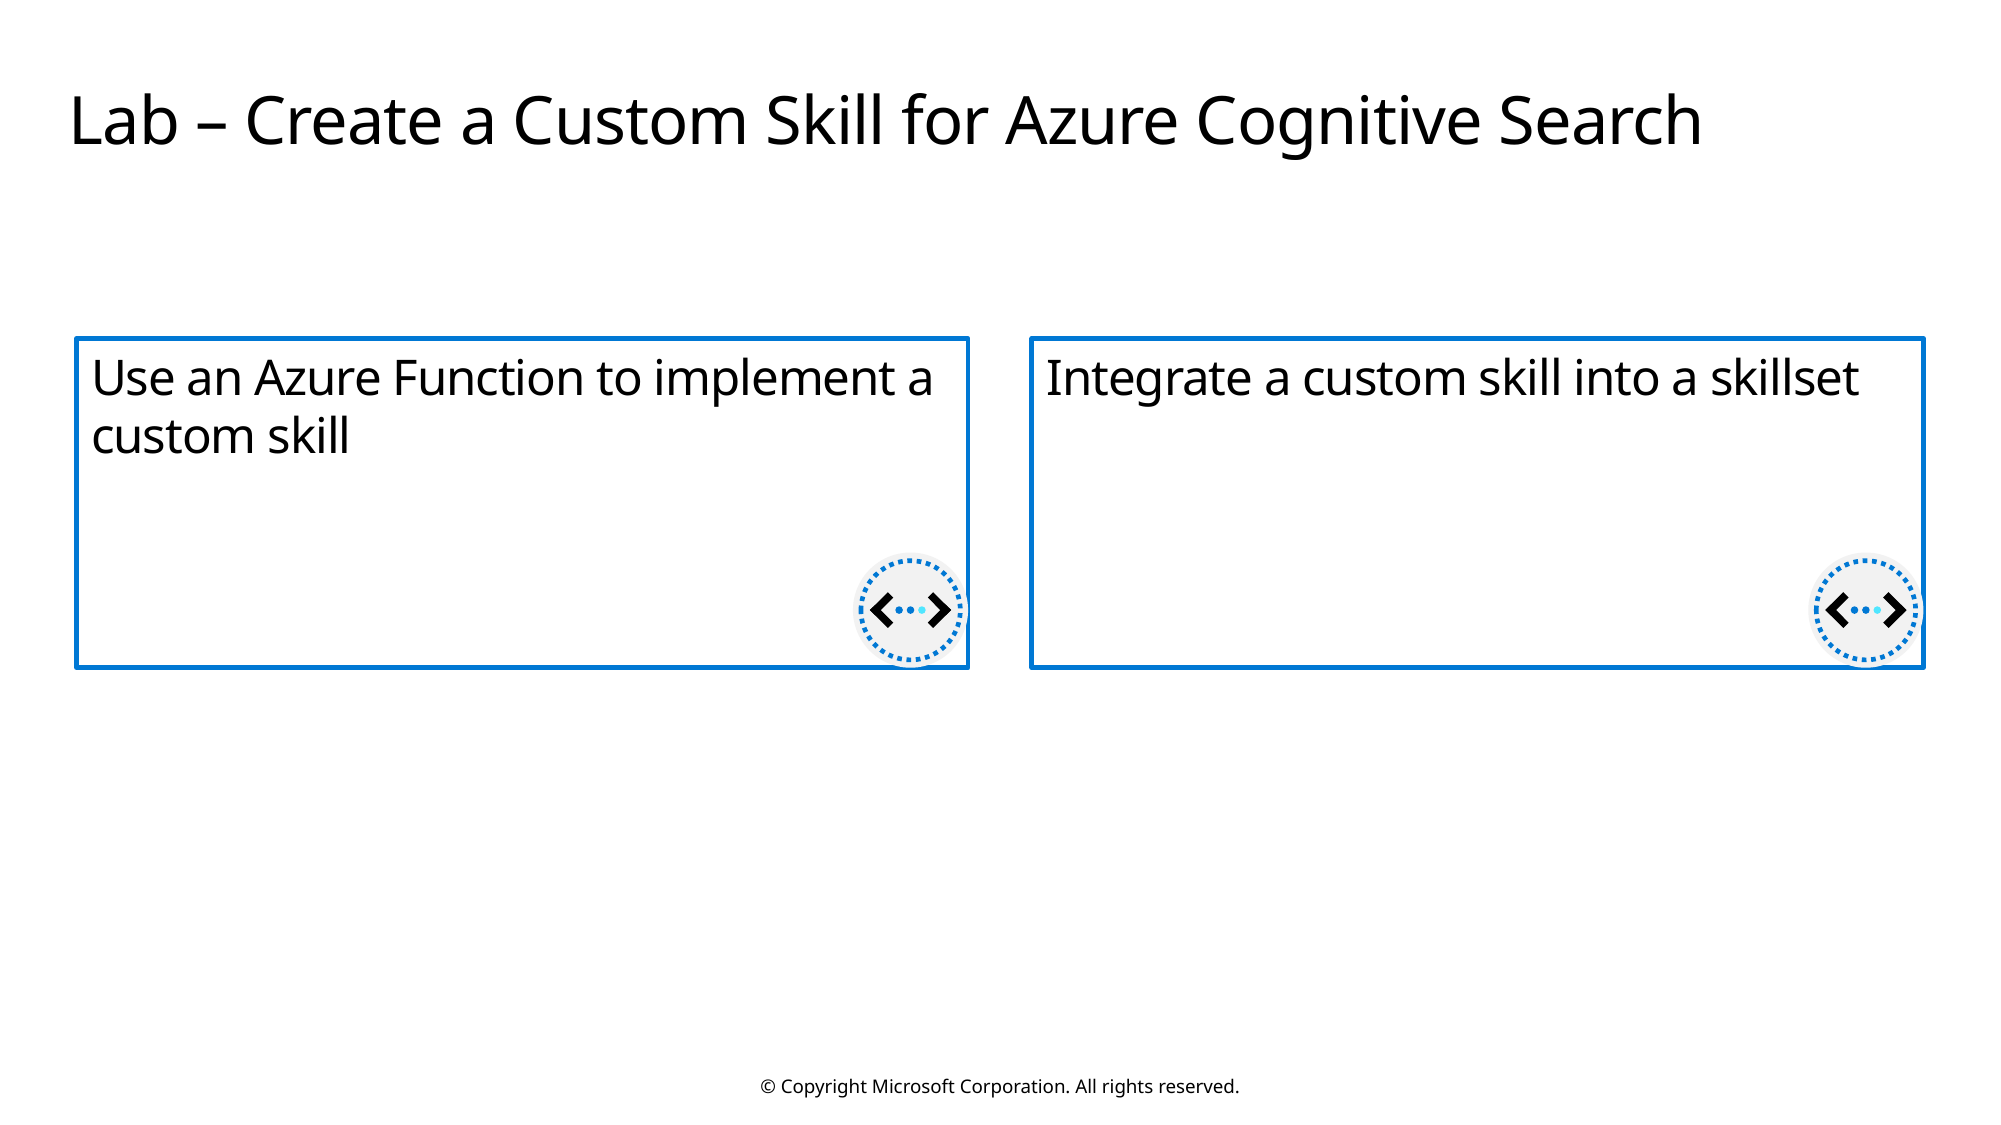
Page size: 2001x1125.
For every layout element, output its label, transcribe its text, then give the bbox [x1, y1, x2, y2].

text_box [852, 552, 969, 668]
title Lab – Create a Custom Skill for Azure Cognitive Search [68, 72, 1930, 184]
text_box Use an Azure Function to implement a custom skill [76, 338, 969, 668]
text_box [1808, 552, 1924, 668]
text_box Integrate a custom skill into a skillset [1031, 338, 1924, 668]
